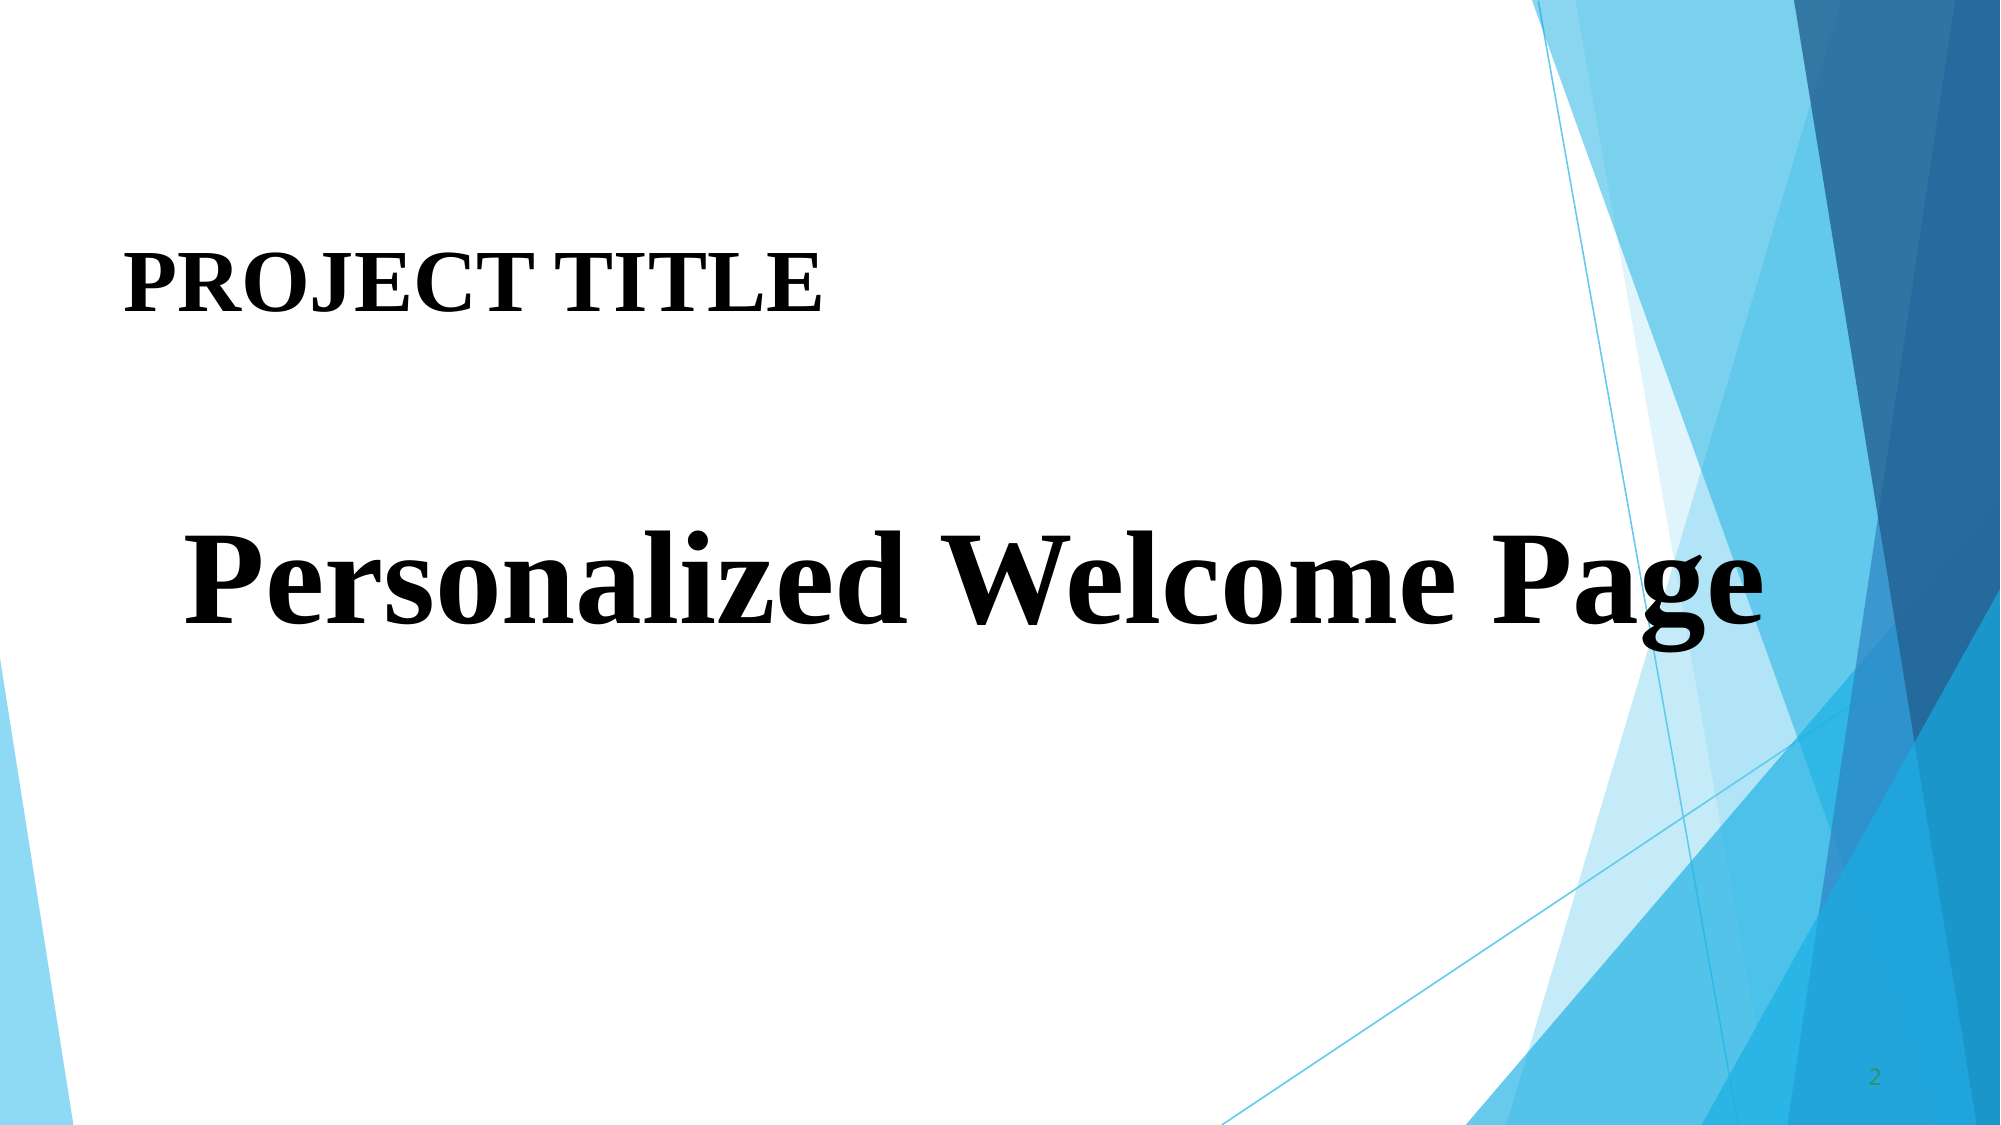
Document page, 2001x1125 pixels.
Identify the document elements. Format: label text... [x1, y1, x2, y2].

text_box Personalized Welcome Page [154, 475, 1216, 650]
text_box [0, 658, 74, 1125]
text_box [1221, 0, 2000, 1125]
title PROJECT TITLE [121, 220, 1062, 411]
